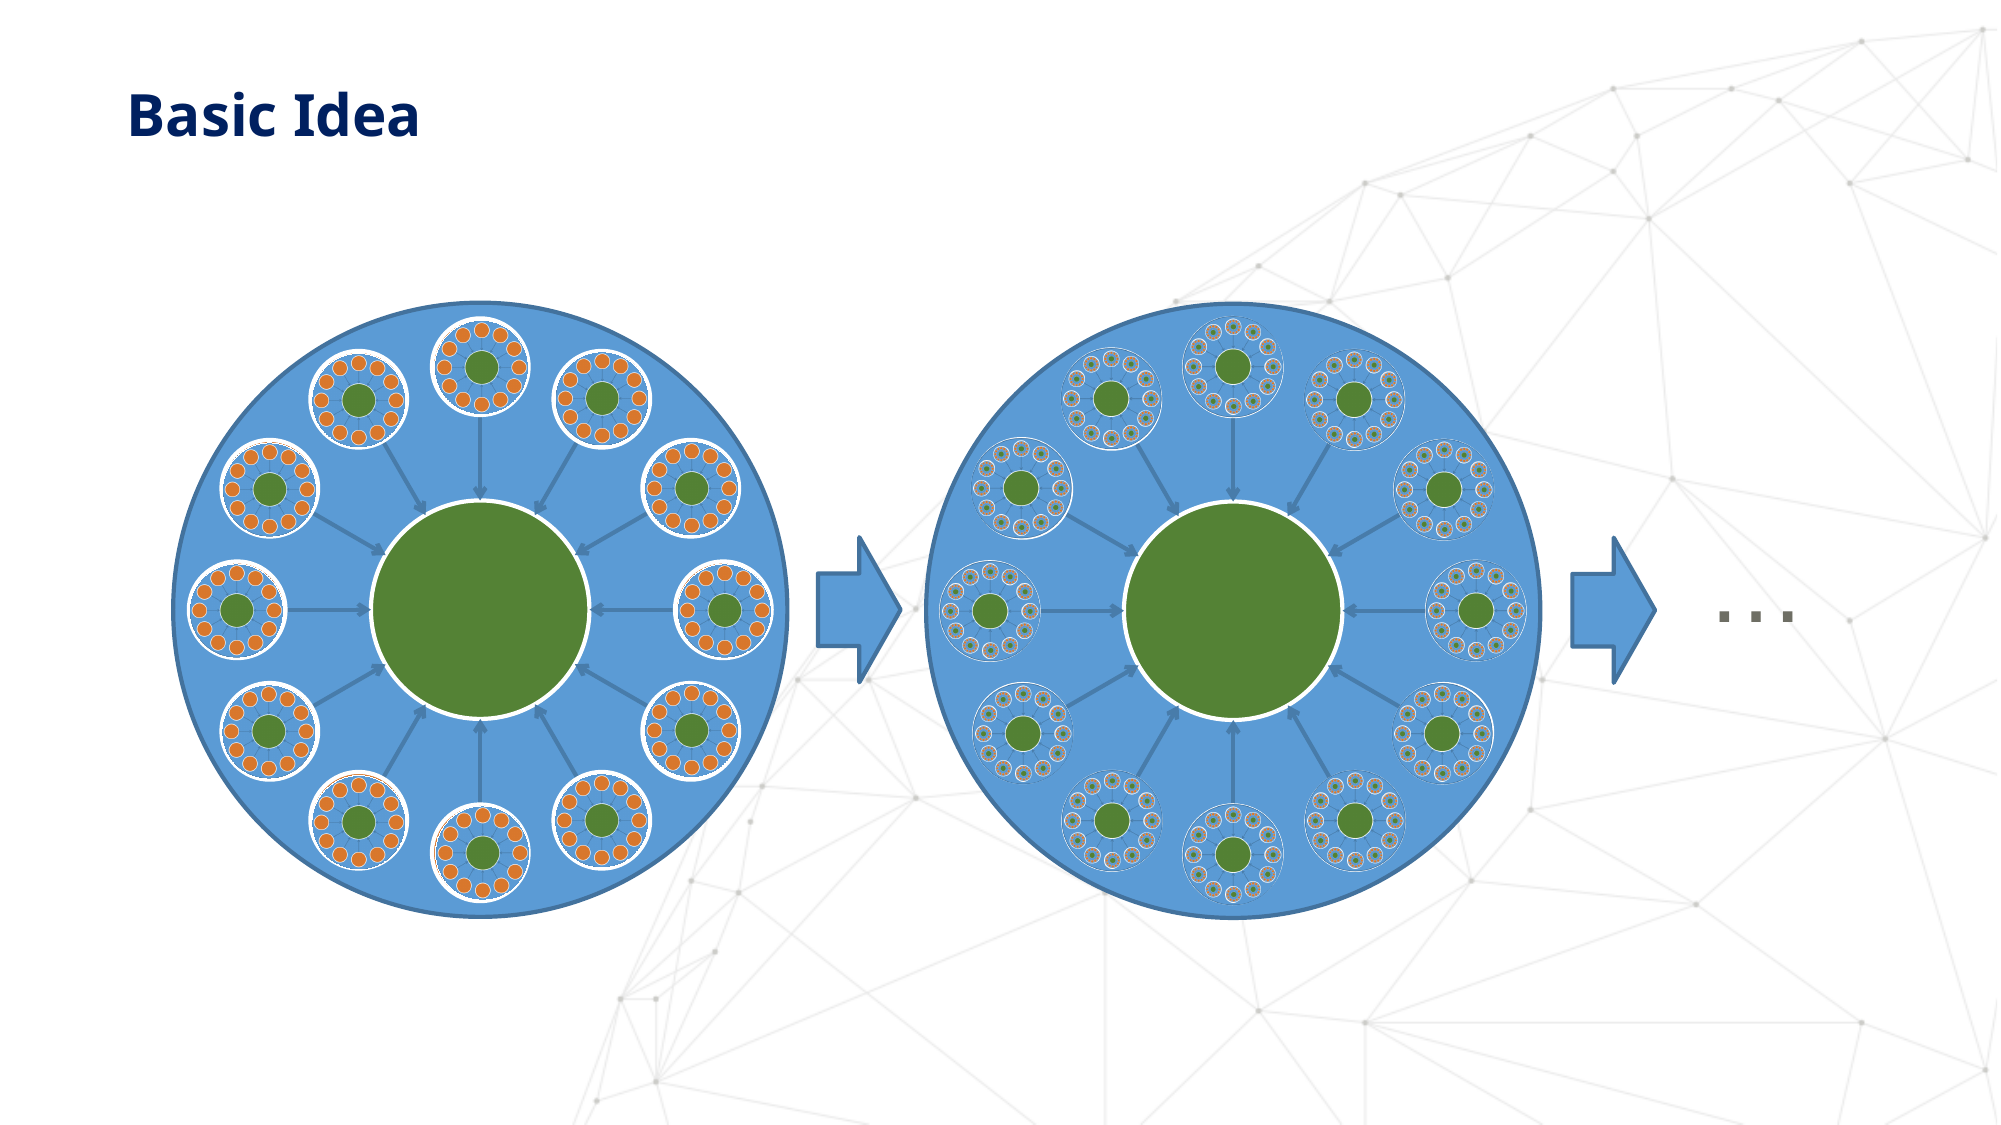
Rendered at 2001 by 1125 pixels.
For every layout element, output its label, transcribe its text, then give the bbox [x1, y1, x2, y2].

picture [1424, 559, 1527, 662]
picture [970, 347, 1163, 540]
picture [1181, 315, 1284, 418]
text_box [925, 303, 1541, 919]
picture [554, 351, 739, 536]
picture [677, 563, 772, 659]
picture [938, 559, 1041, 663]
picture [221, 684, 407, 870]
picture [554, 683, 739, 869]
picture [435, 805, 530, 901]
picture [434, 320, 529, 415]
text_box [172, 302, 788, 918]
text_box [1570, 535, 1635, 685]
picture [1304, 682, 1494, 872]
picture [972, 682, 1163, 872]
picture [189, 563, 284, 659]
picture [1303, 348, 1495, 541]
picture [222, 353, 406, 538]
text_box [815, 535, 903, 685]
text_box … [1626, 515, 1886, 650]
title Basic Idea [114, 66, 1879, 161]
picture [1181, 803, 1284, 906]
